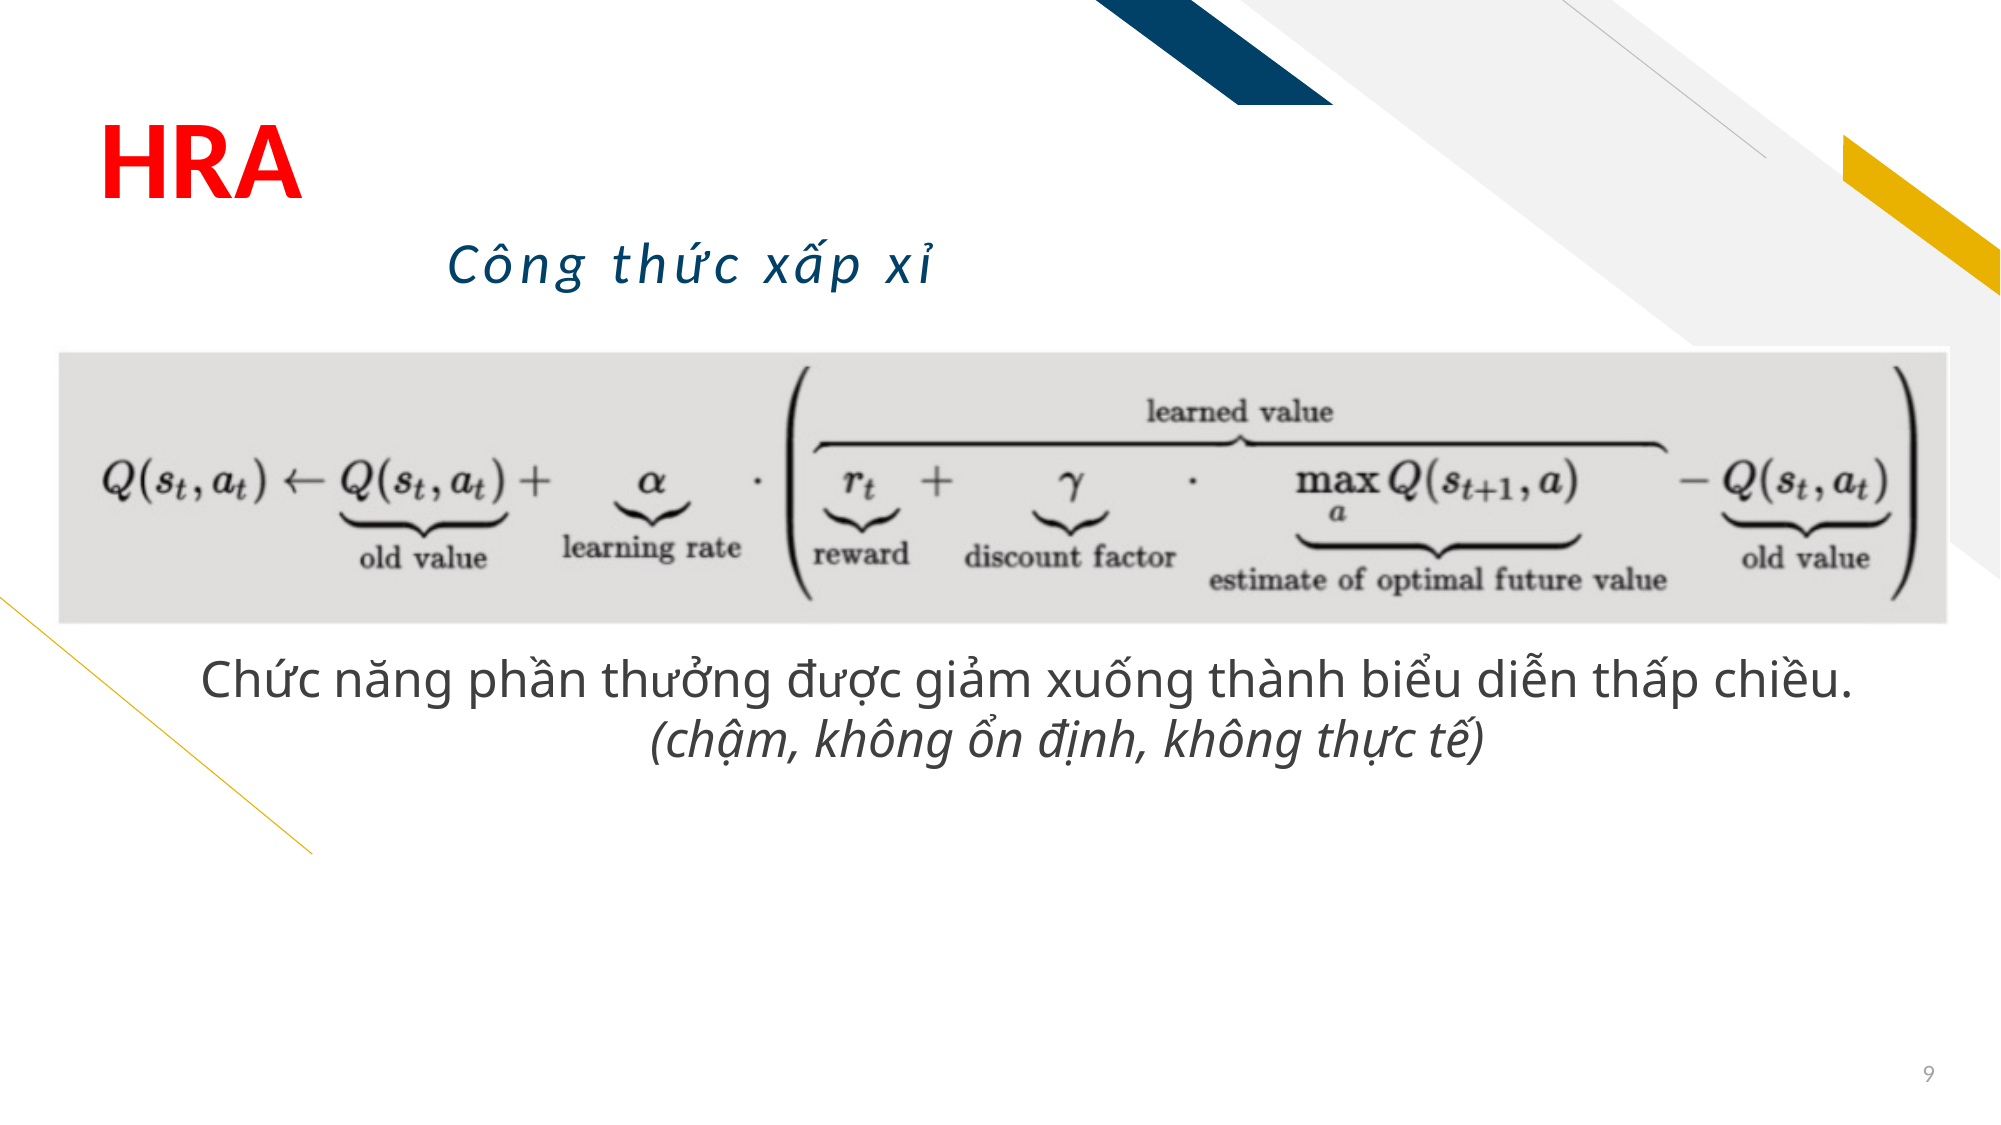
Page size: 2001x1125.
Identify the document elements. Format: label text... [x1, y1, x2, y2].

title HRA [85, 34, 1453, 223]
list Công thức xấp xỉ [85, 225, 1295, 326]
text_box Chức năng phần thưởng được giảm xuống thành biểu diễn thấp chiều. (chậm, không ổn định, không thực tế) [186, 639, 1950, 775]
slide_number 9 [1828, 1042, 1950, 1103]
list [54, 346, 1950, 626]
